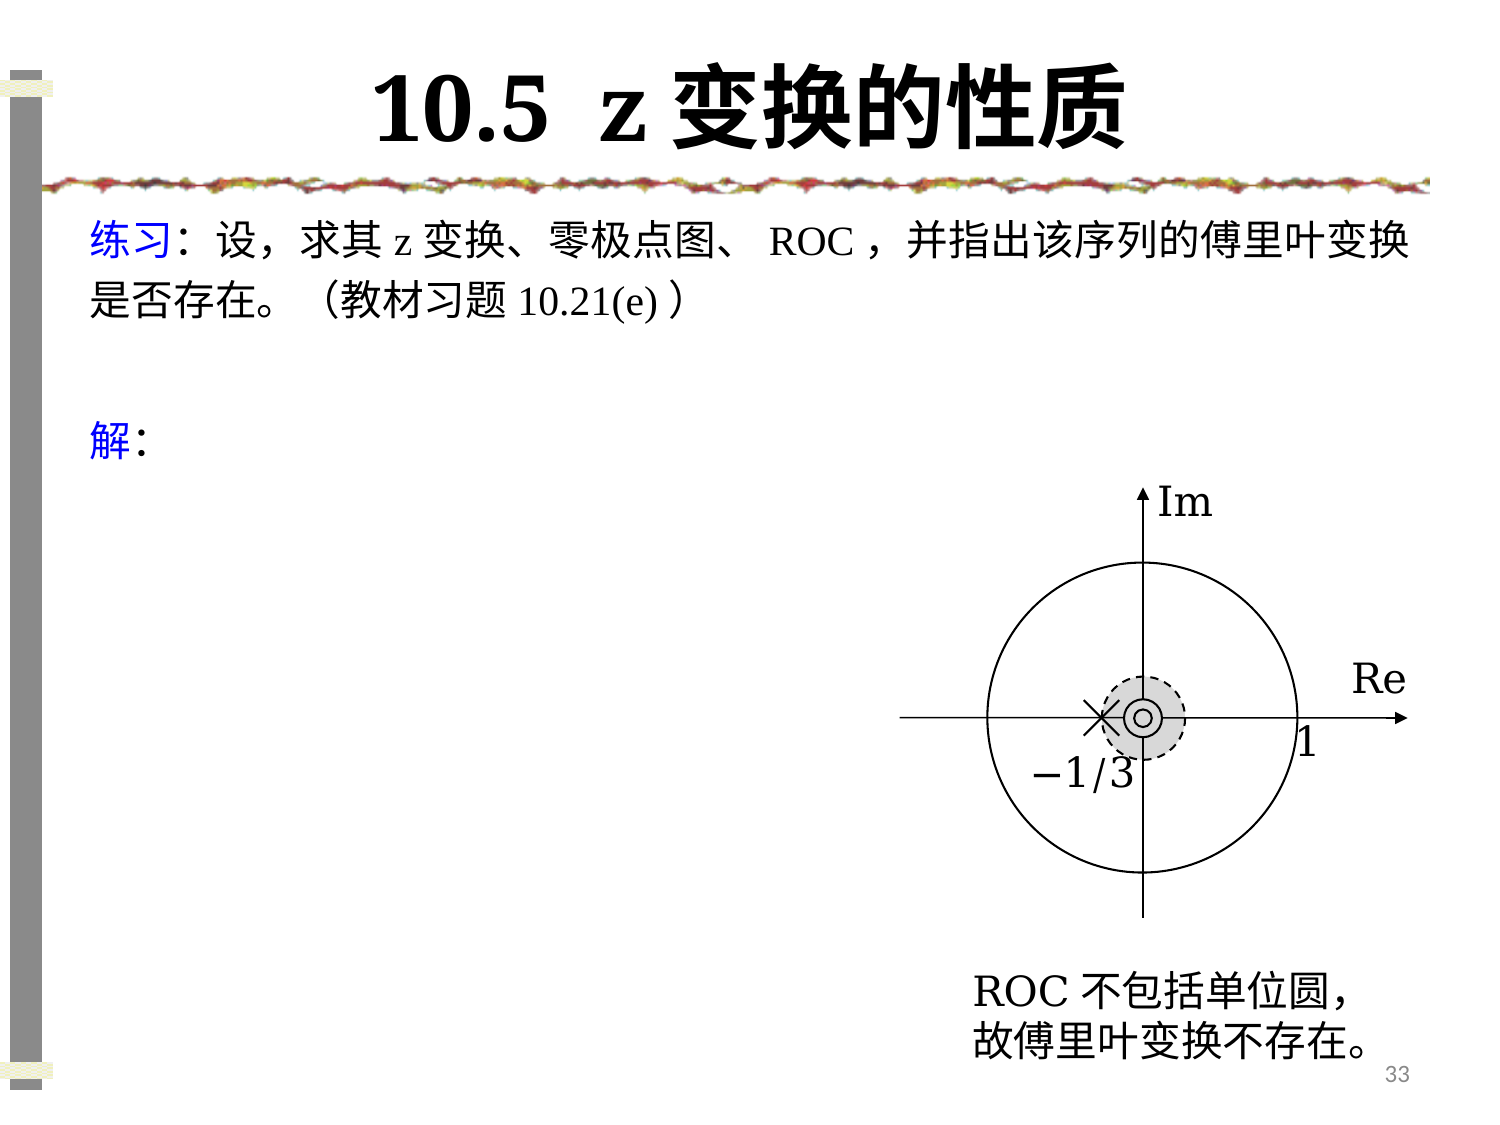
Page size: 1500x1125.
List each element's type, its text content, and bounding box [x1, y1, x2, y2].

text_box ROC不包括单位圆，故傅里叶变换不存在。 [957, 957, 1425, 1073]
title 10.5 z变换的性质 [75, 45, 1425, 164]
title 10.4 由零极点图对离散时间傅里叶变换几何求值 [53, 175, 1430, 200]
slide_number 33 [1074, 1073, 1425, 1103]
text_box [899, 466, 1426, 918]
